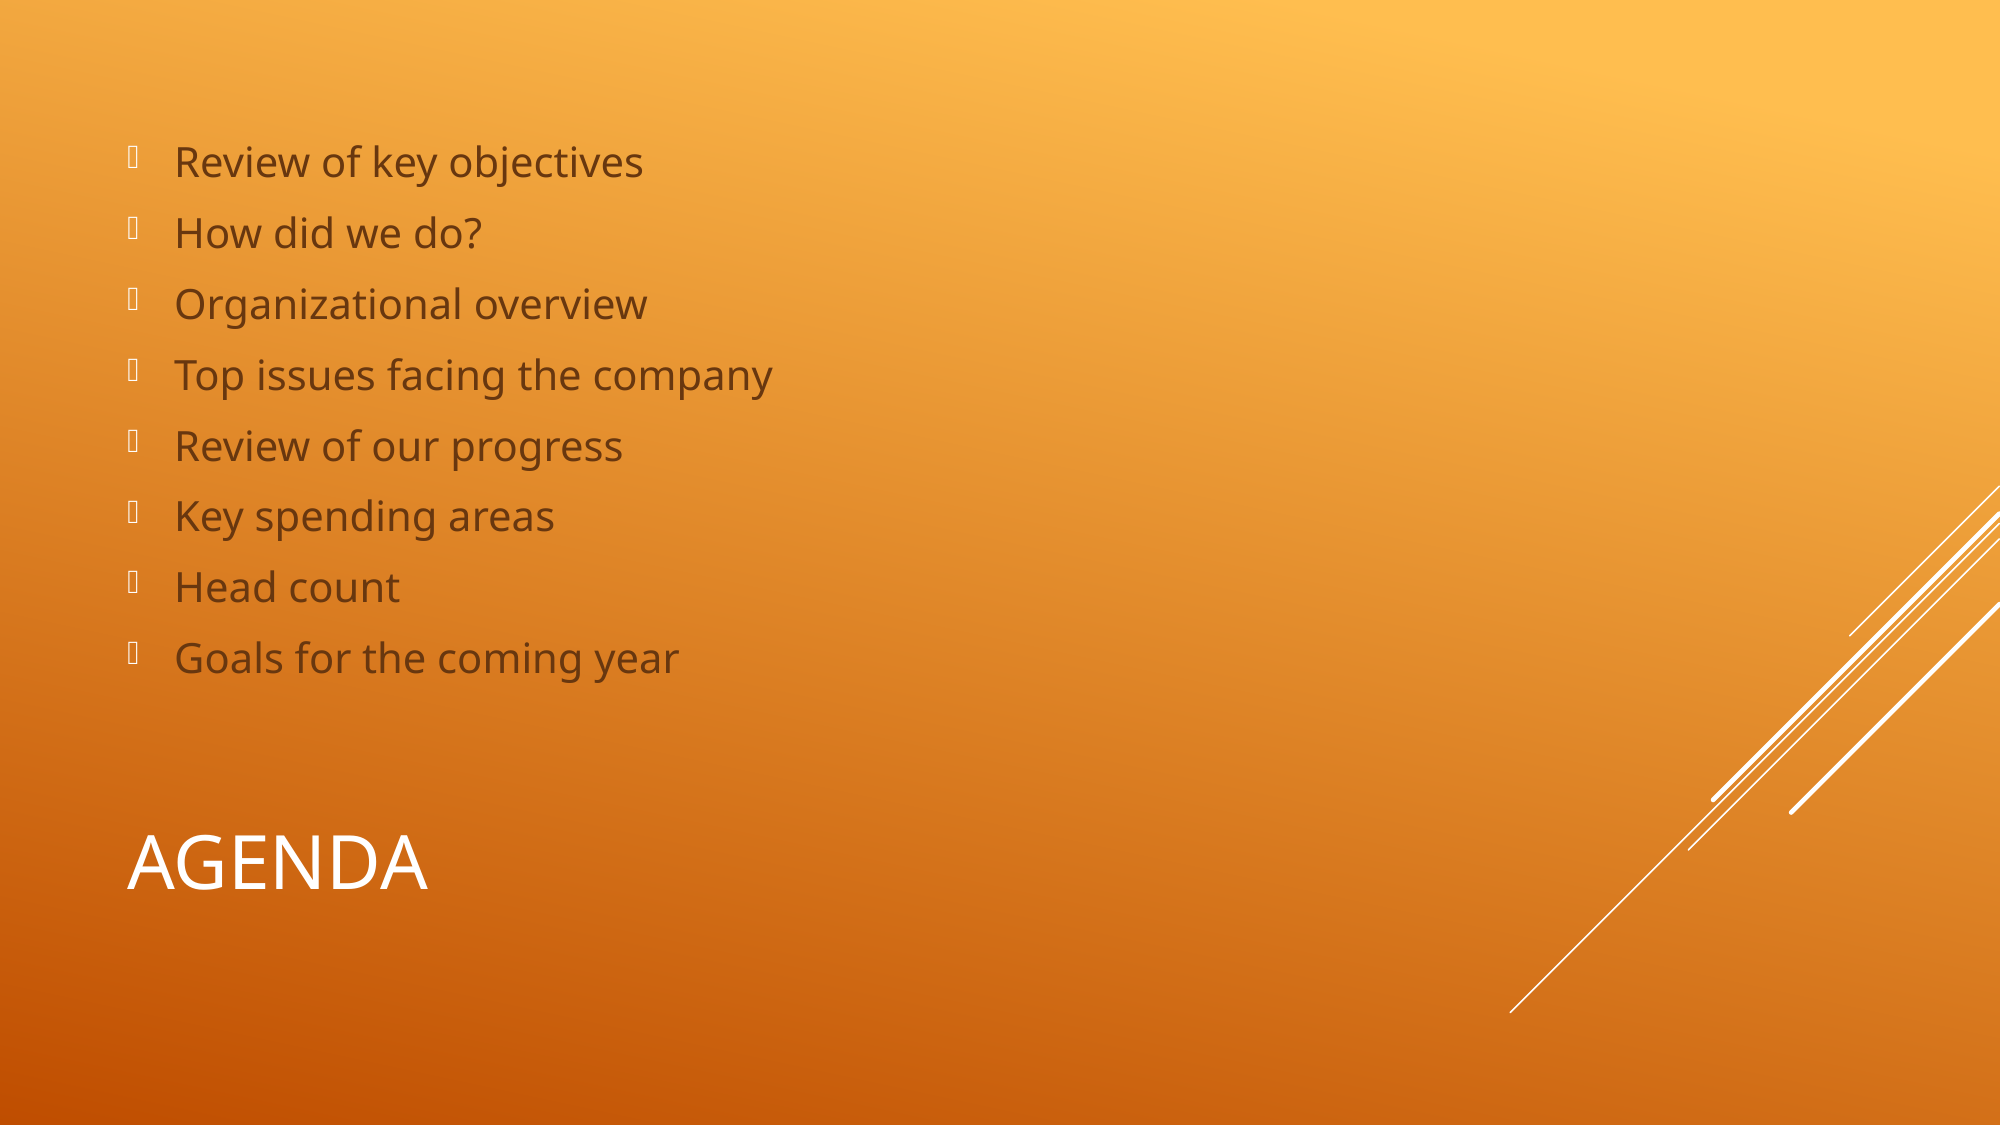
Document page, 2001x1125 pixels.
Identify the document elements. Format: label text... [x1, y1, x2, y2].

title Agenda [112, 736, 1513, 984]
list Review of key objectives How did we do? Organizational overview Top issues facing the company Review of our progress Key spending areas Head count Goals for the coming year [112, 112, 1513, 706]
